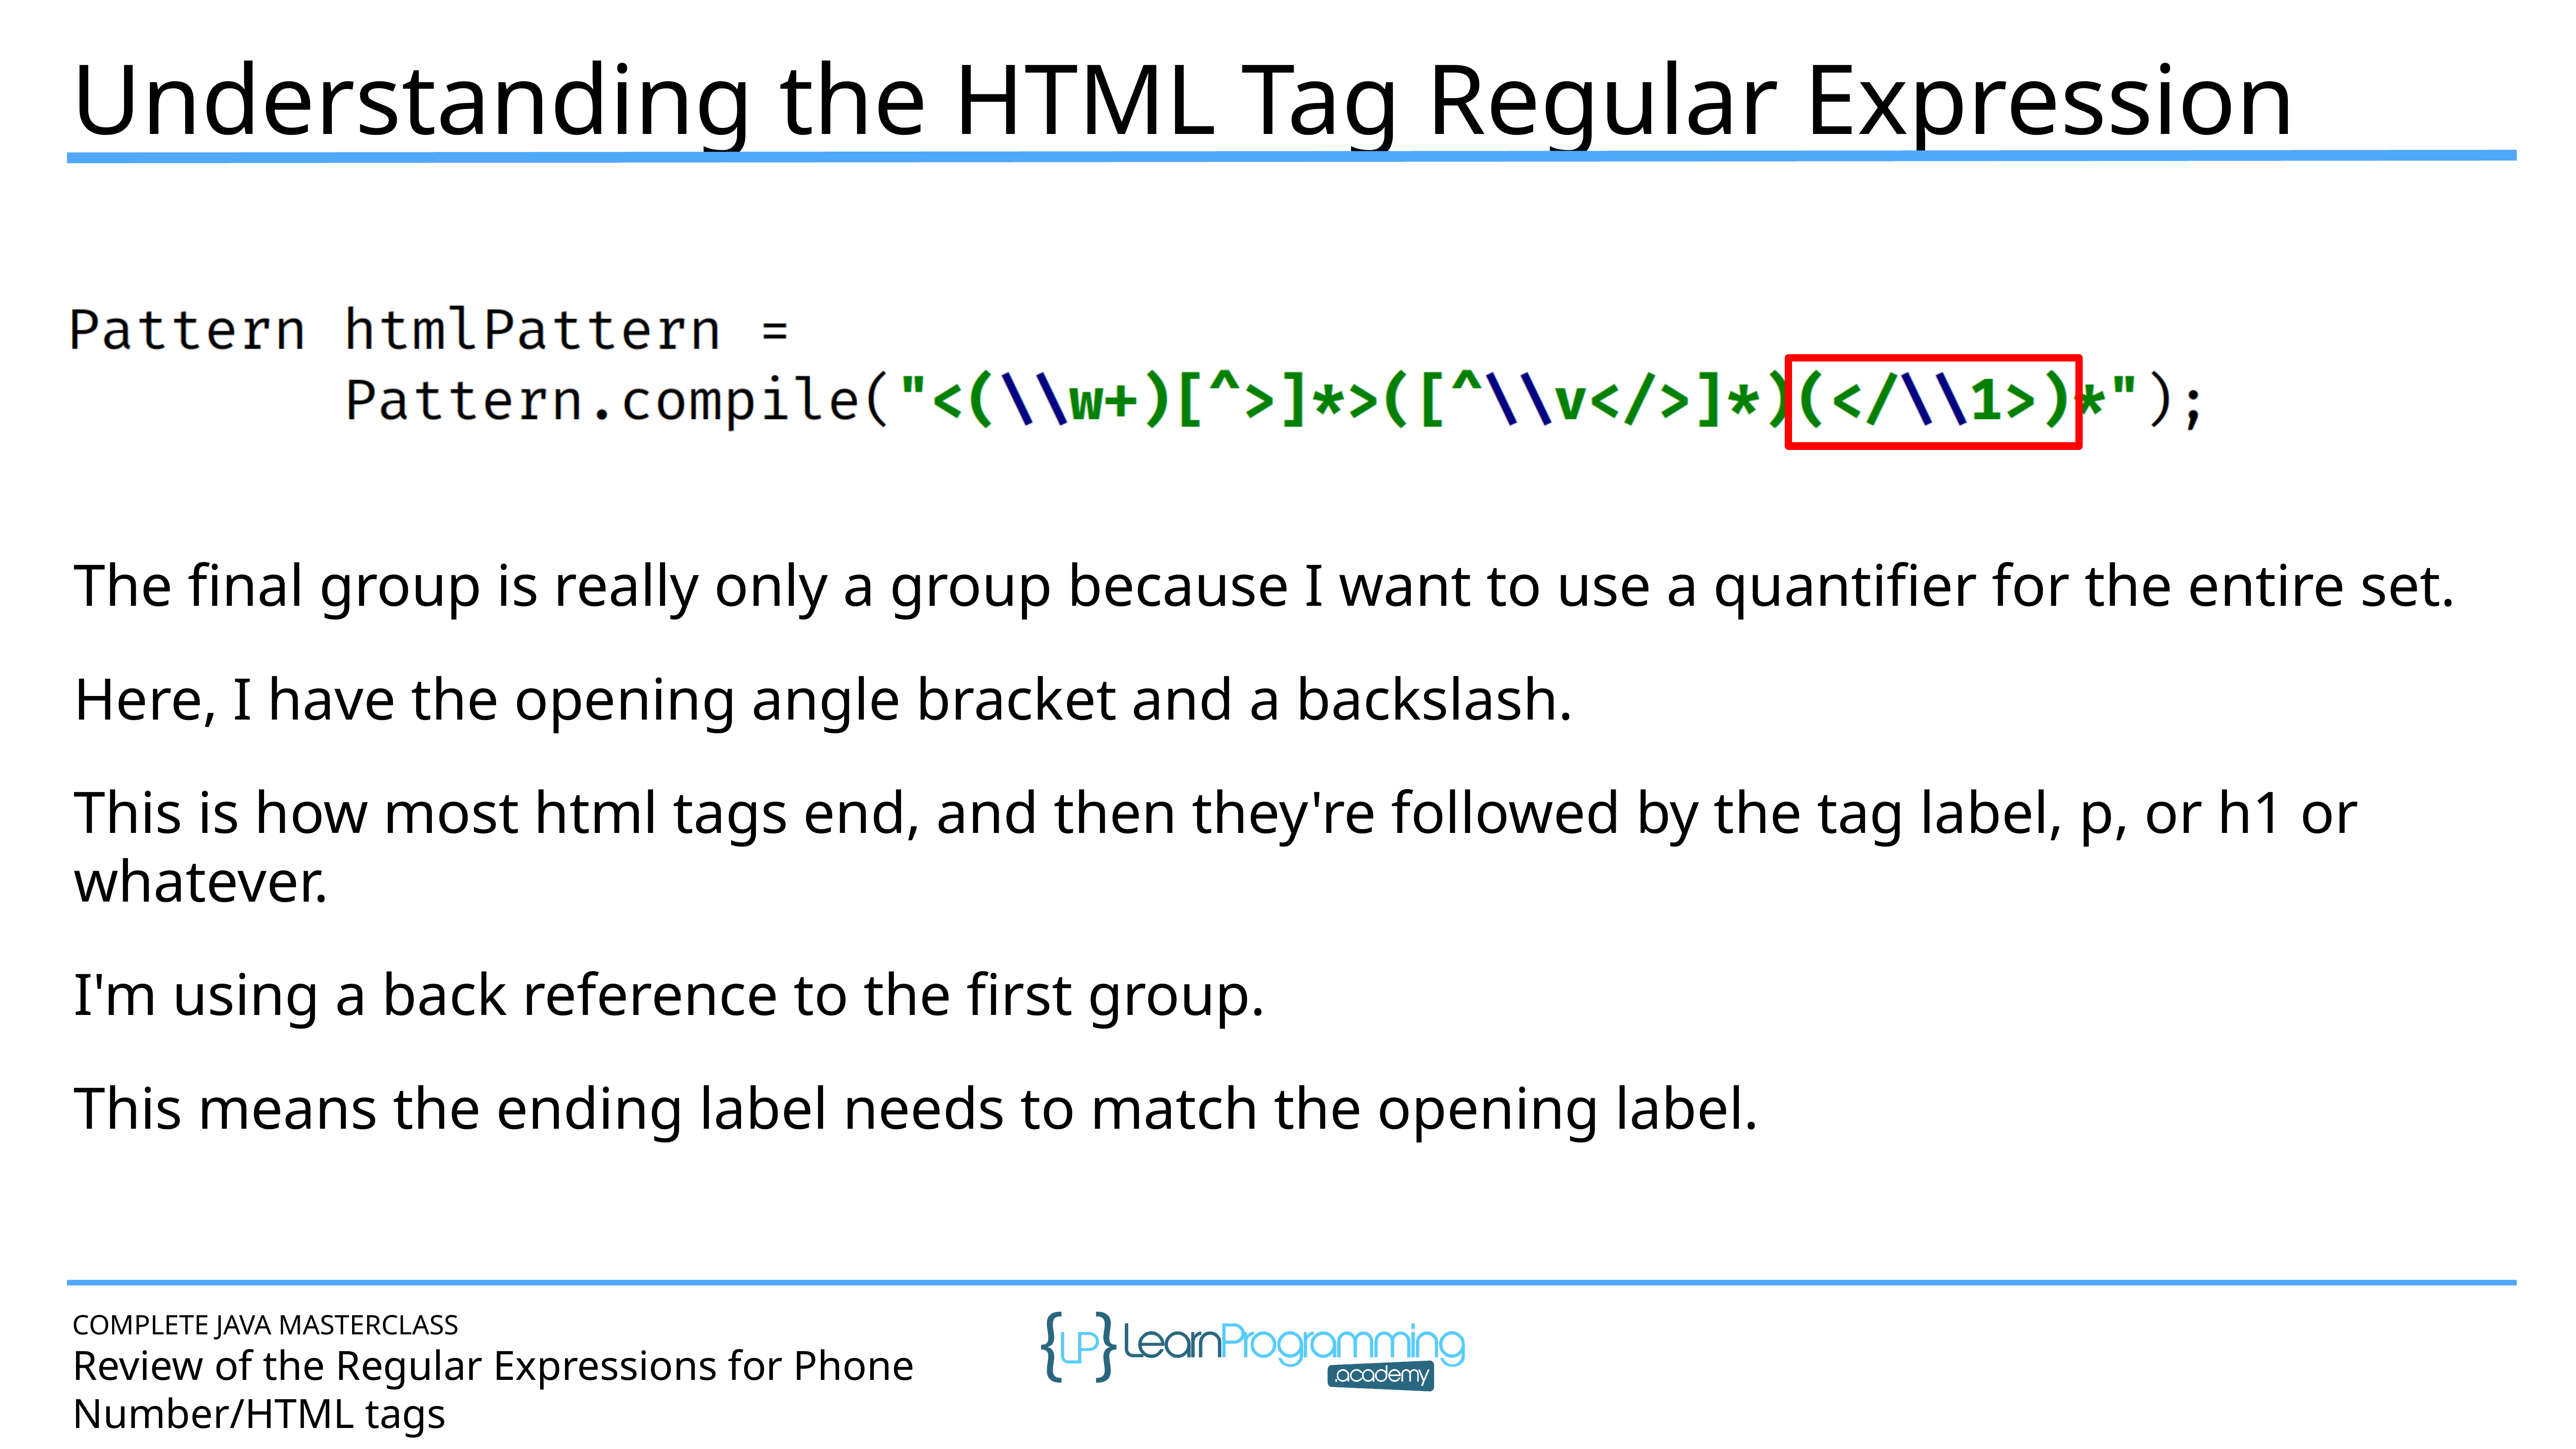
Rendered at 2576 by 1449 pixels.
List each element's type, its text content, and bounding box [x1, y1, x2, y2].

text_box Understanding the HTML Tag Regular Expression [66, 32, 2303, 159]
text_box The final group is really only a group because I want to use a quantifier for the entire set. Here, I have the opening angle bracket and a backslash. This is how most html tags end, and then they're followed by the tag label, p, or h1 or whatever. I'm using a back reference to the first group. This means the ending label needs to match the opening label. [67, 545, 2517, 1260]
picture [1032, 1302, 1477, 1400]
text_box [1787, 438, 2080, 447]
text_box COMPLETE JAVA MASTERCLASS Review of the Regular Expressions for Phone Number/HTML tags [67, 1302, 1195, 1442]
picture [68, 303, 2202, 434]
